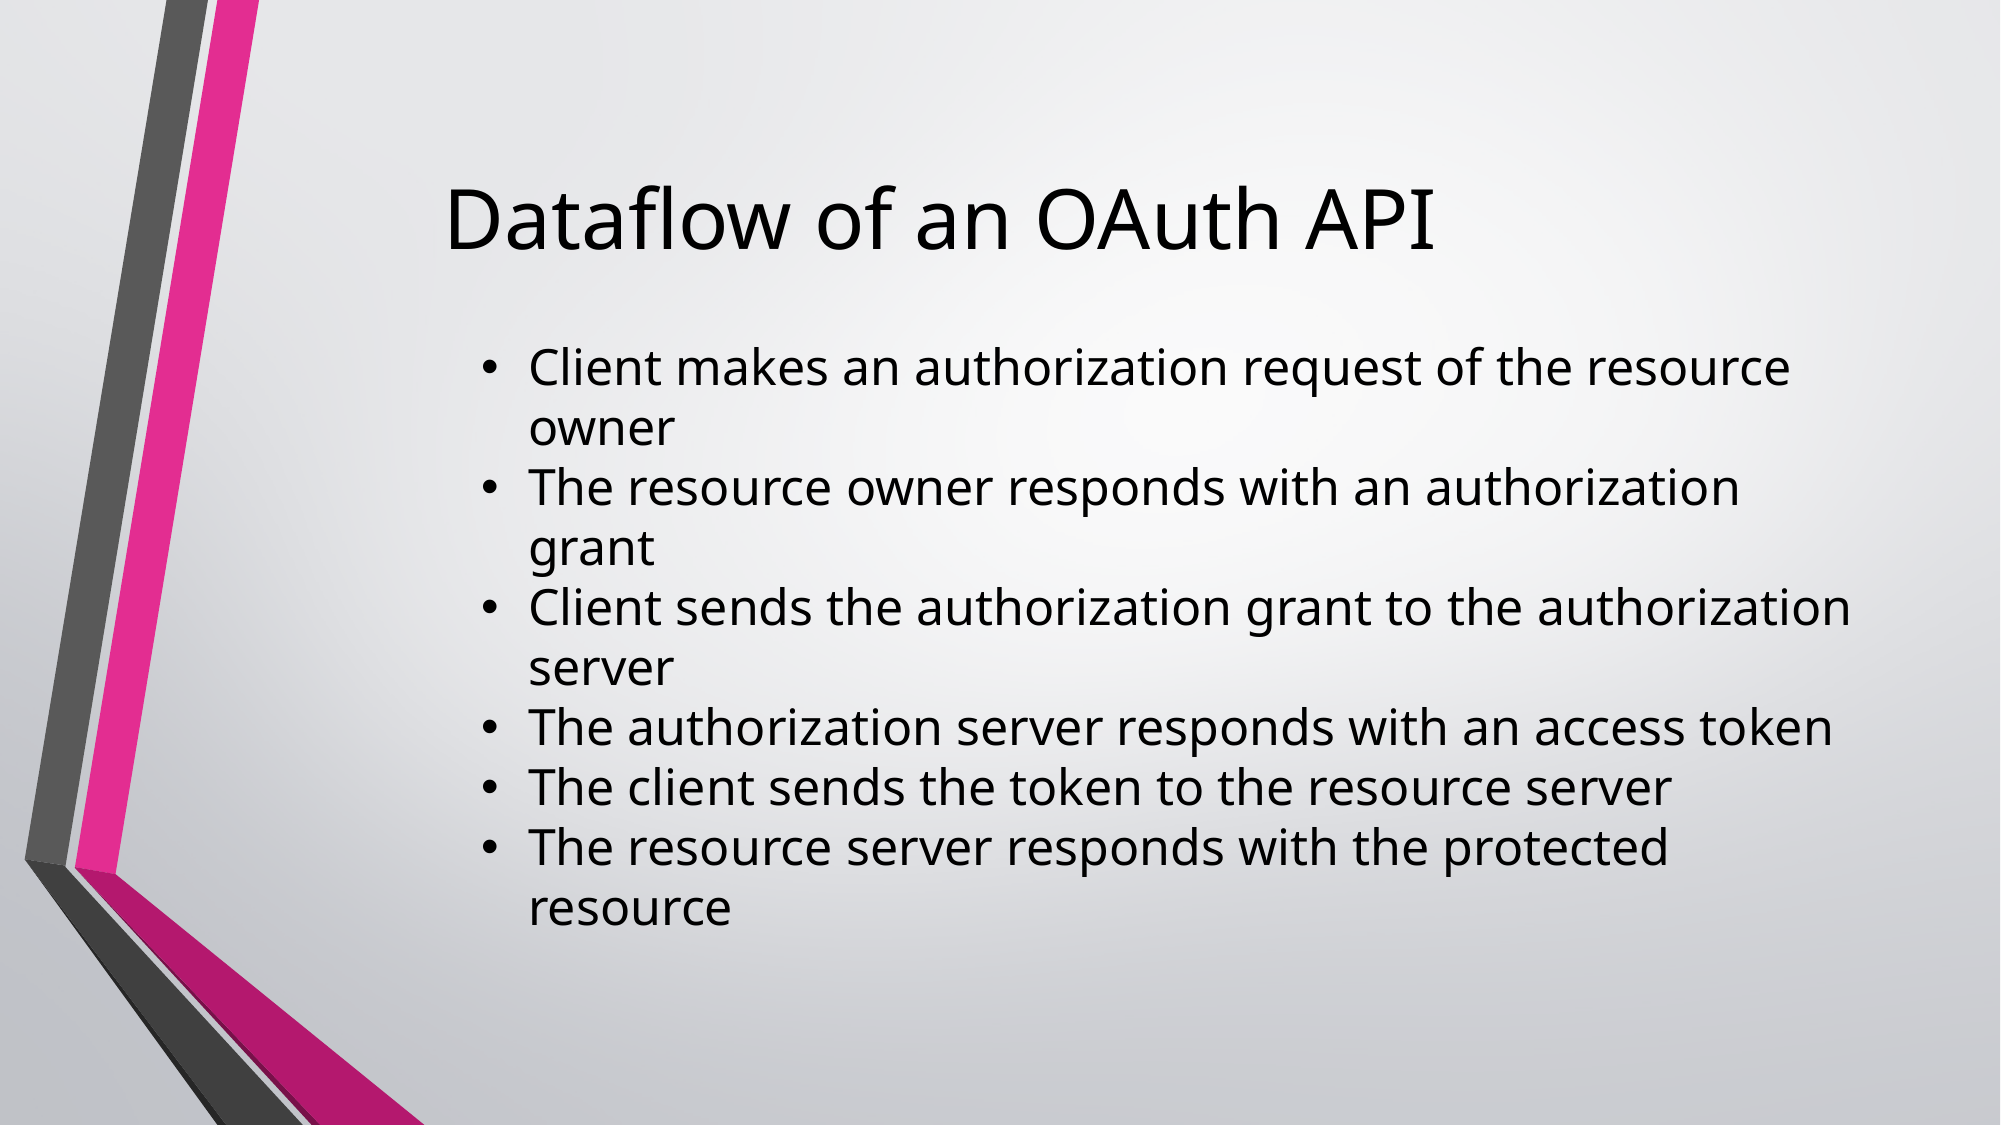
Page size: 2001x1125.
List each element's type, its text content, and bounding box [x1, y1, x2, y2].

title Dataflow of an OAuth API [428, 34, 1887, 283]
text_box Client makes an authorization request of the resource owner The resource owner responds with an authorization grant Client sends the authorization grant to the authorization server The authorization server responds with an access token The client sends the token to the resource server The resource server responds with the protected resource [466, 328, 1887, 1004]
